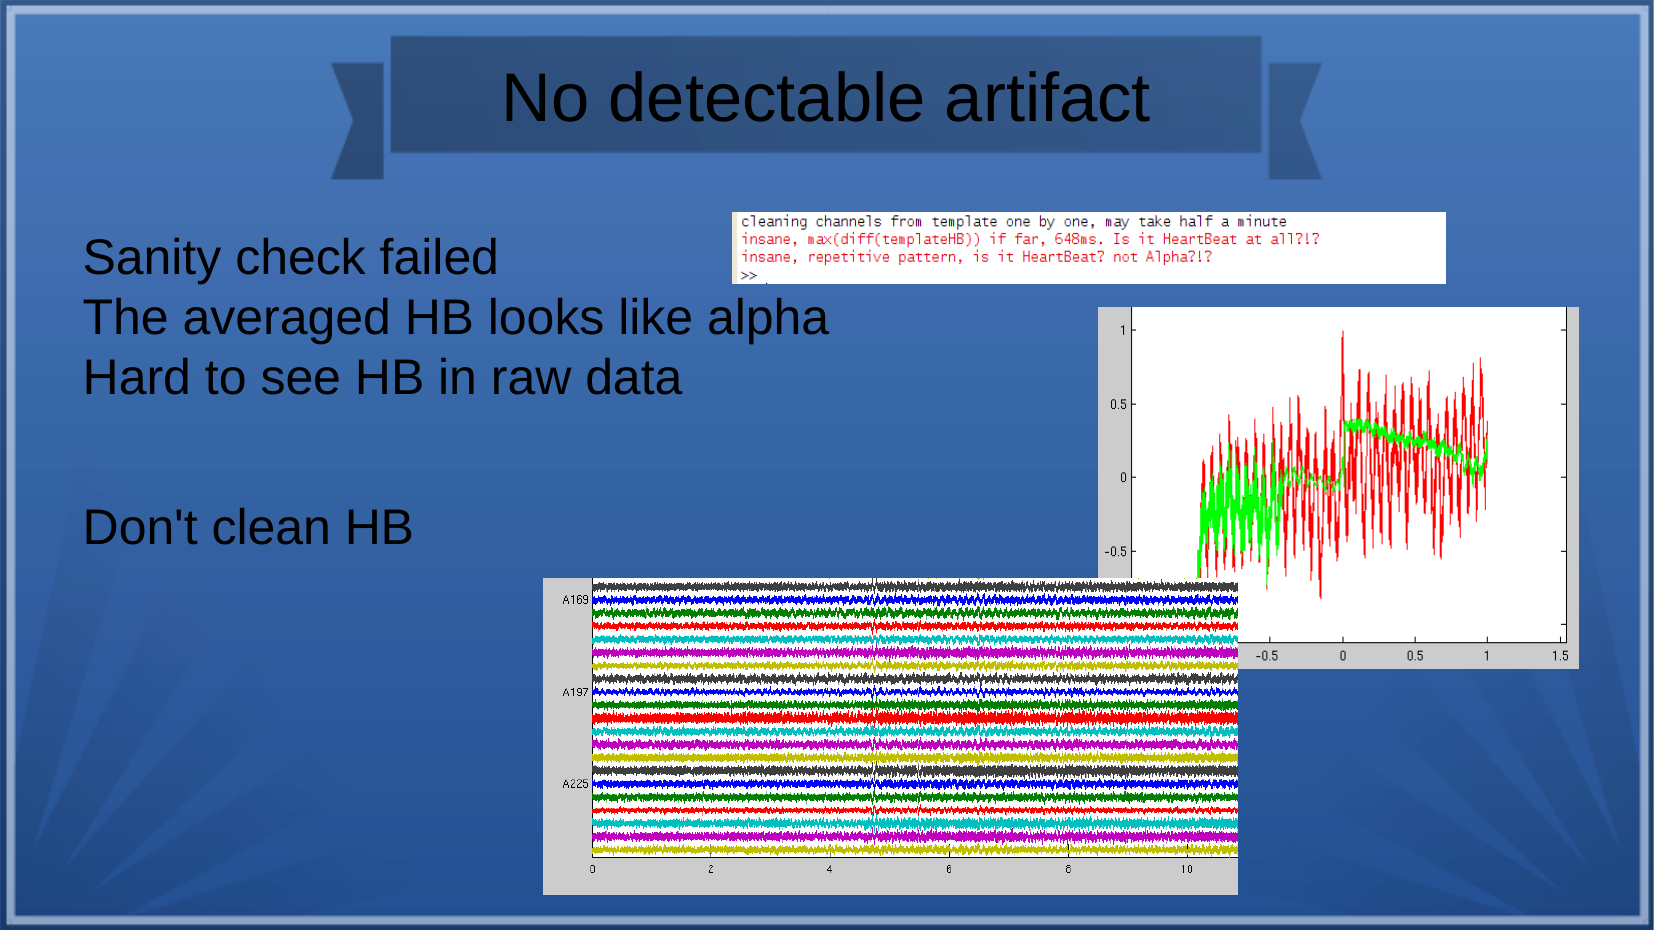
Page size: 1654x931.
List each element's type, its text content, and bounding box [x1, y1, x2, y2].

text_box Sanity check failed The averaged HB looks like alpha Hard to see HB in raw data Don't clean HB [82, 224, 1571, 931]
text_box No detectable artifact [389, 35, 1264, 154]
picture [0, 0, 1654, 930]
